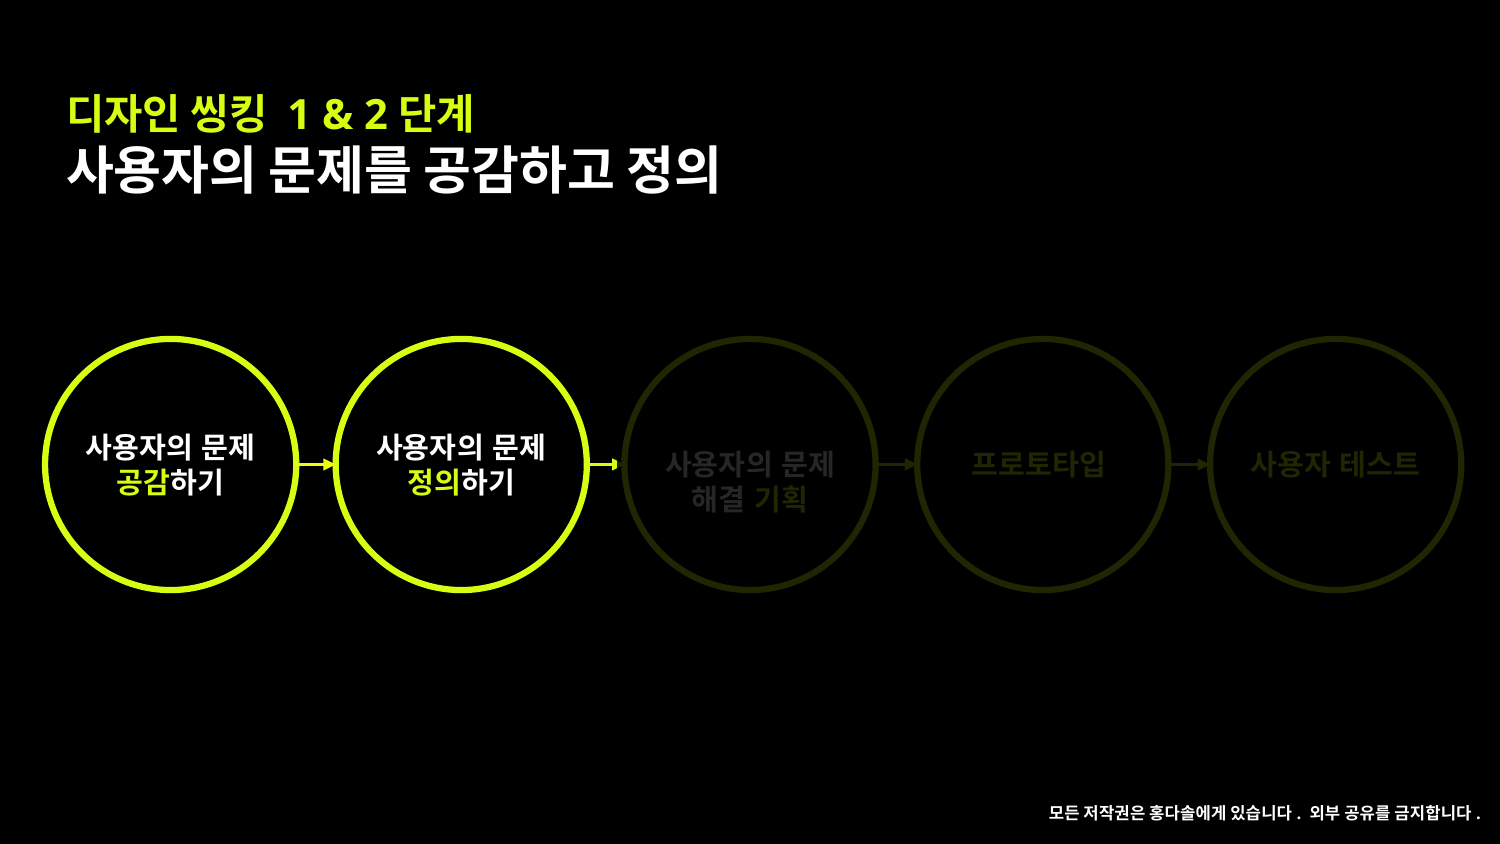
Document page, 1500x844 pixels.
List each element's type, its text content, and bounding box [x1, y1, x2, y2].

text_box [335, 338, 588, 591]
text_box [44, 338, 297, 591]
title 디자인 씽킹 1 & 2단계 사용자의 문제를 공감하고 정의 [51, 72, 1449, 212]
text_box [617, 231, 1480, 661]
text_box 모든 저작권은 홍다솔에게 있습니다. 외부 공유를 금지합니다. [1007, 793, 1500, 834]
